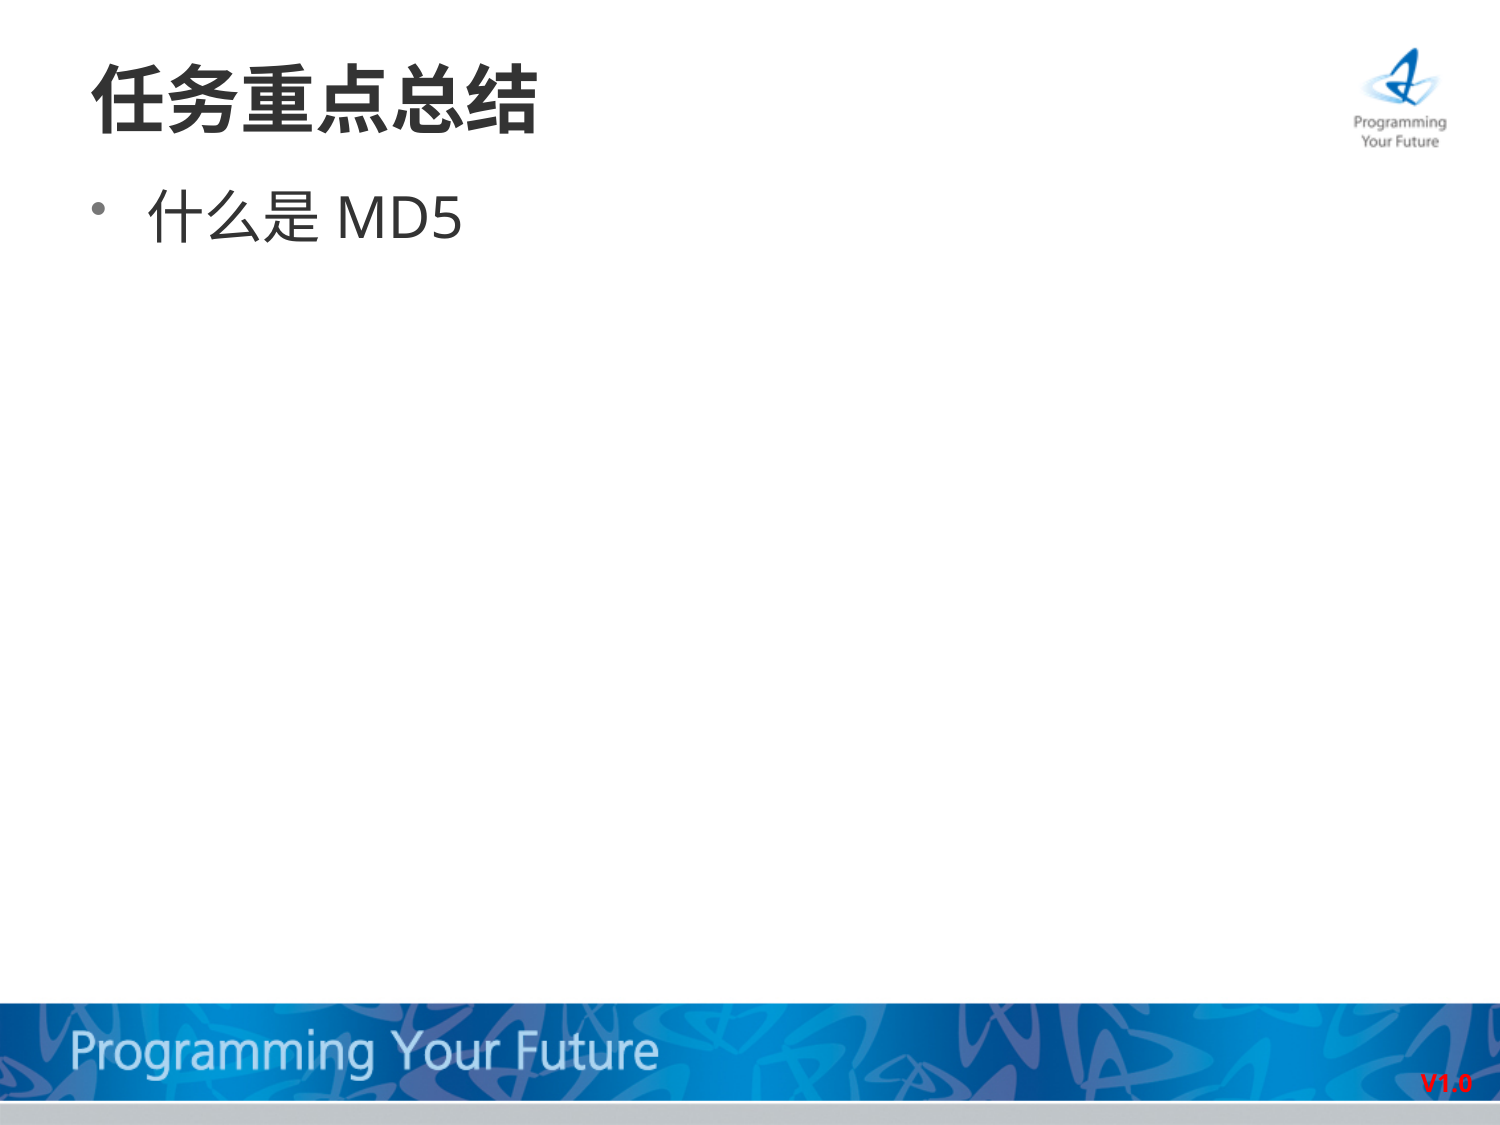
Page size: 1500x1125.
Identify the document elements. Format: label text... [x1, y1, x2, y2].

title 任务重点总结 [74, 44, 1271, 162]
list 什么是MD5 [74, 172, 1412, 988]
picture [0, 997, 1500, 1125]
picture [1340, 42, 1461, 157]
